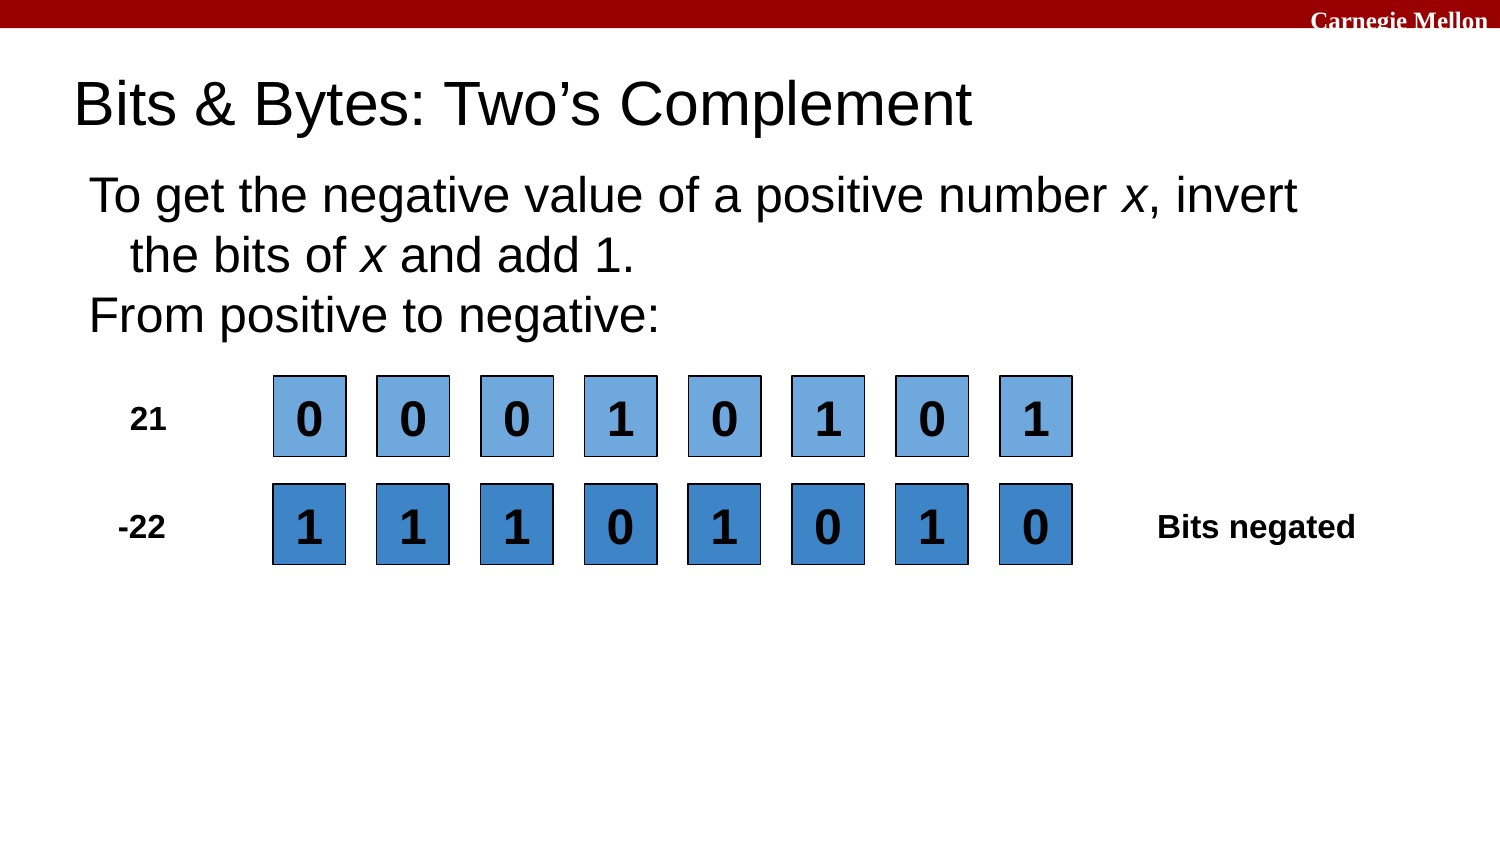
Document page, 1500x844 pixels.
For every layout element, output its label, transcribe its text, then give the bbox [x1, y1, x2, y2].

text_box 0 [999, 483, 1072, 565]
text_box 0 [480, 375, 554, 457]
text_box 1 [584, 375, 658, 457]
text_box 0 [377, 375, 450, 457]
text_box Bits negated [1142, 489, 1373, 559]
text_box 0 [895, 375, 969, 457]
text_box 1 [480, 483, 553, 565]
text_box 0 [791, 483, 865, 565]
text_box 1 [376, 483, 450, 565]
title Bits & Bytes: Two’s Complement [58, 53, 1304, 147]
text_box 1 [895, 483, 969, 565]
text_box 0 [584, 483, 657, 565]
text_box 1 [272, 483, 346, 565]
text_box 0 [273, 375, 346, 457]
text_box 1 [999, 375, 1073, 457]
list To get the negative value of a positive number x, invert the bits of x and add 1. From positive to negative: [58, 147, 1354, 242]
text_box 21 [114, 381, 188, 451]
text_box 1 [688, 483, 761, 565]
text_box -22 [102, 489, 188, 559]
text_box 0 [688, 375, 761, 457]
text_box 1 [792, 375, 865, 457]
